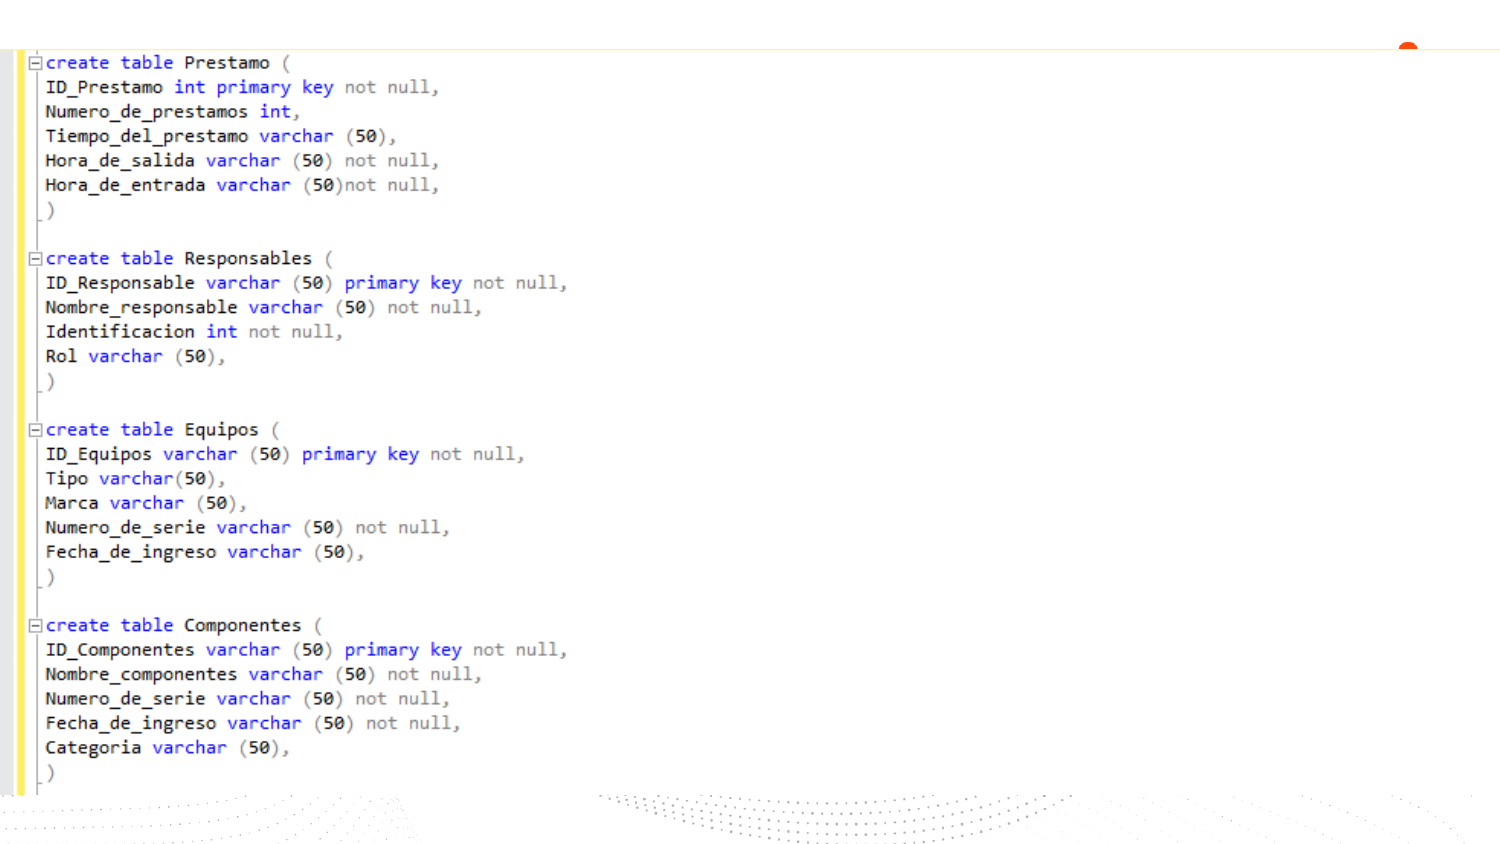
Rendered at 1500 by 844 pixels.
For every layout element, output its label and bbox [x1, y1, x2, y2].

text_box [725, 803, 1156, 828]
picture [0, 0, 1500, 844]
